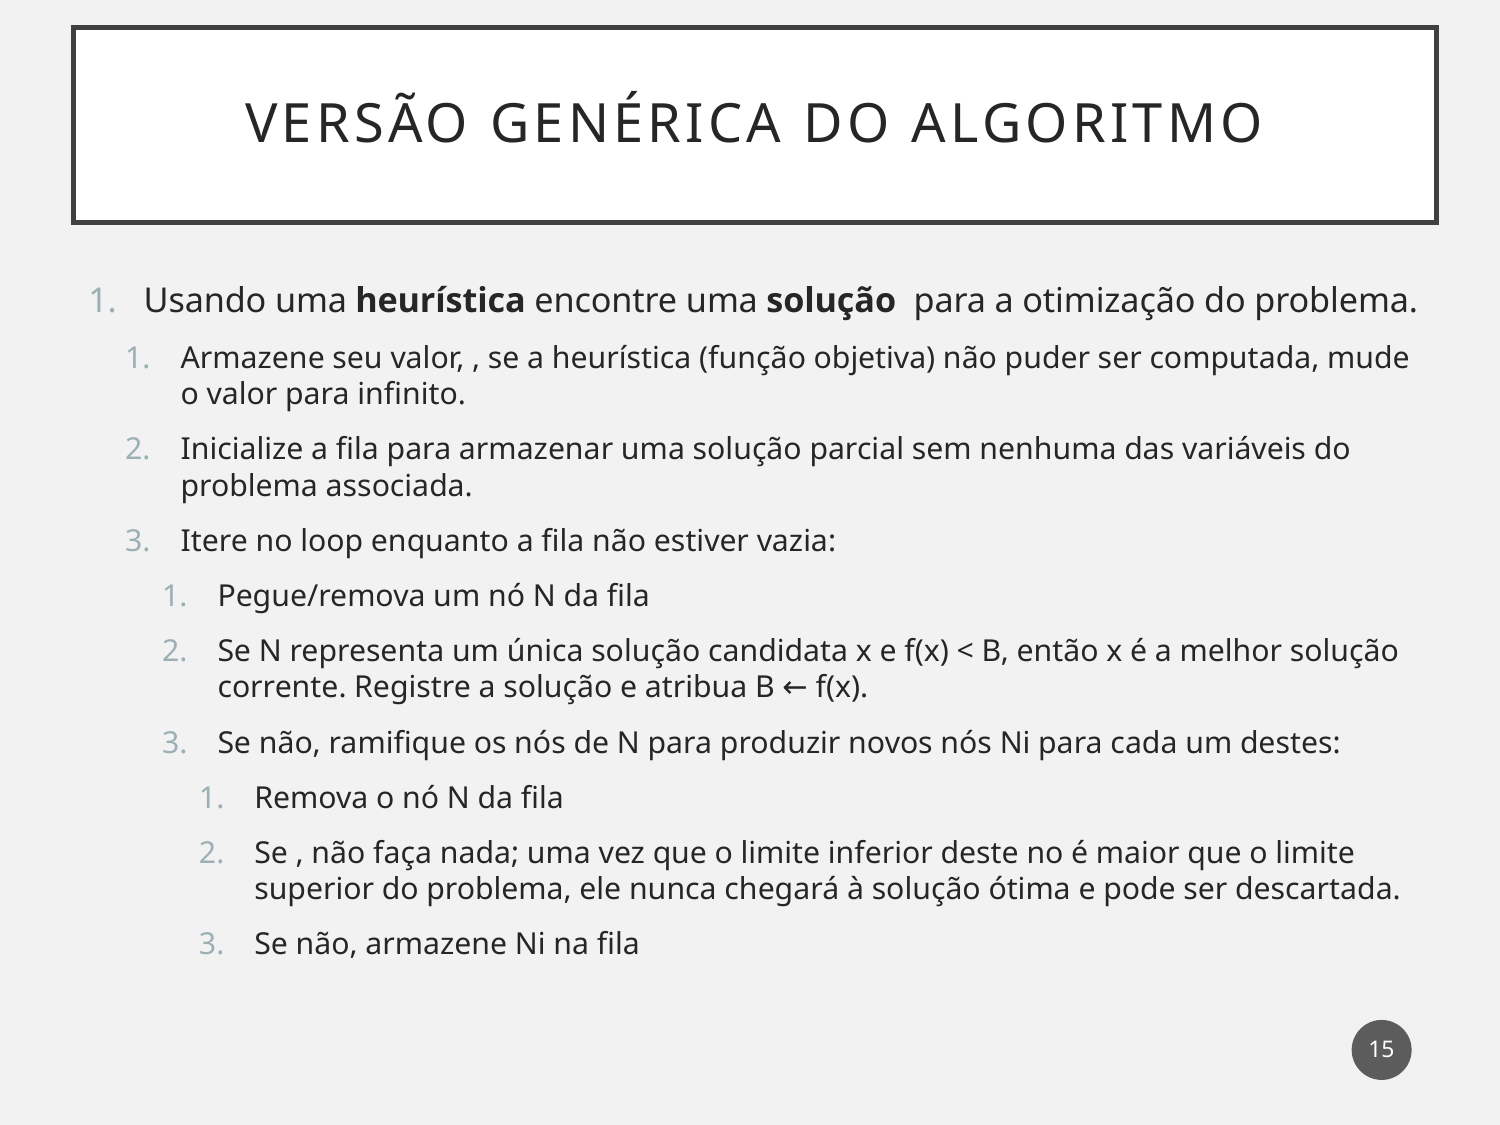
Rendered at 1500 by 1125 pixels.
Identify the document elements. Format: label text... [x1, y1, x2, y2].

slide_number 15 [1351, 1019, 1412, 1080]
title Versão genérica do algoritmo [71, 25, 1439, 225]
